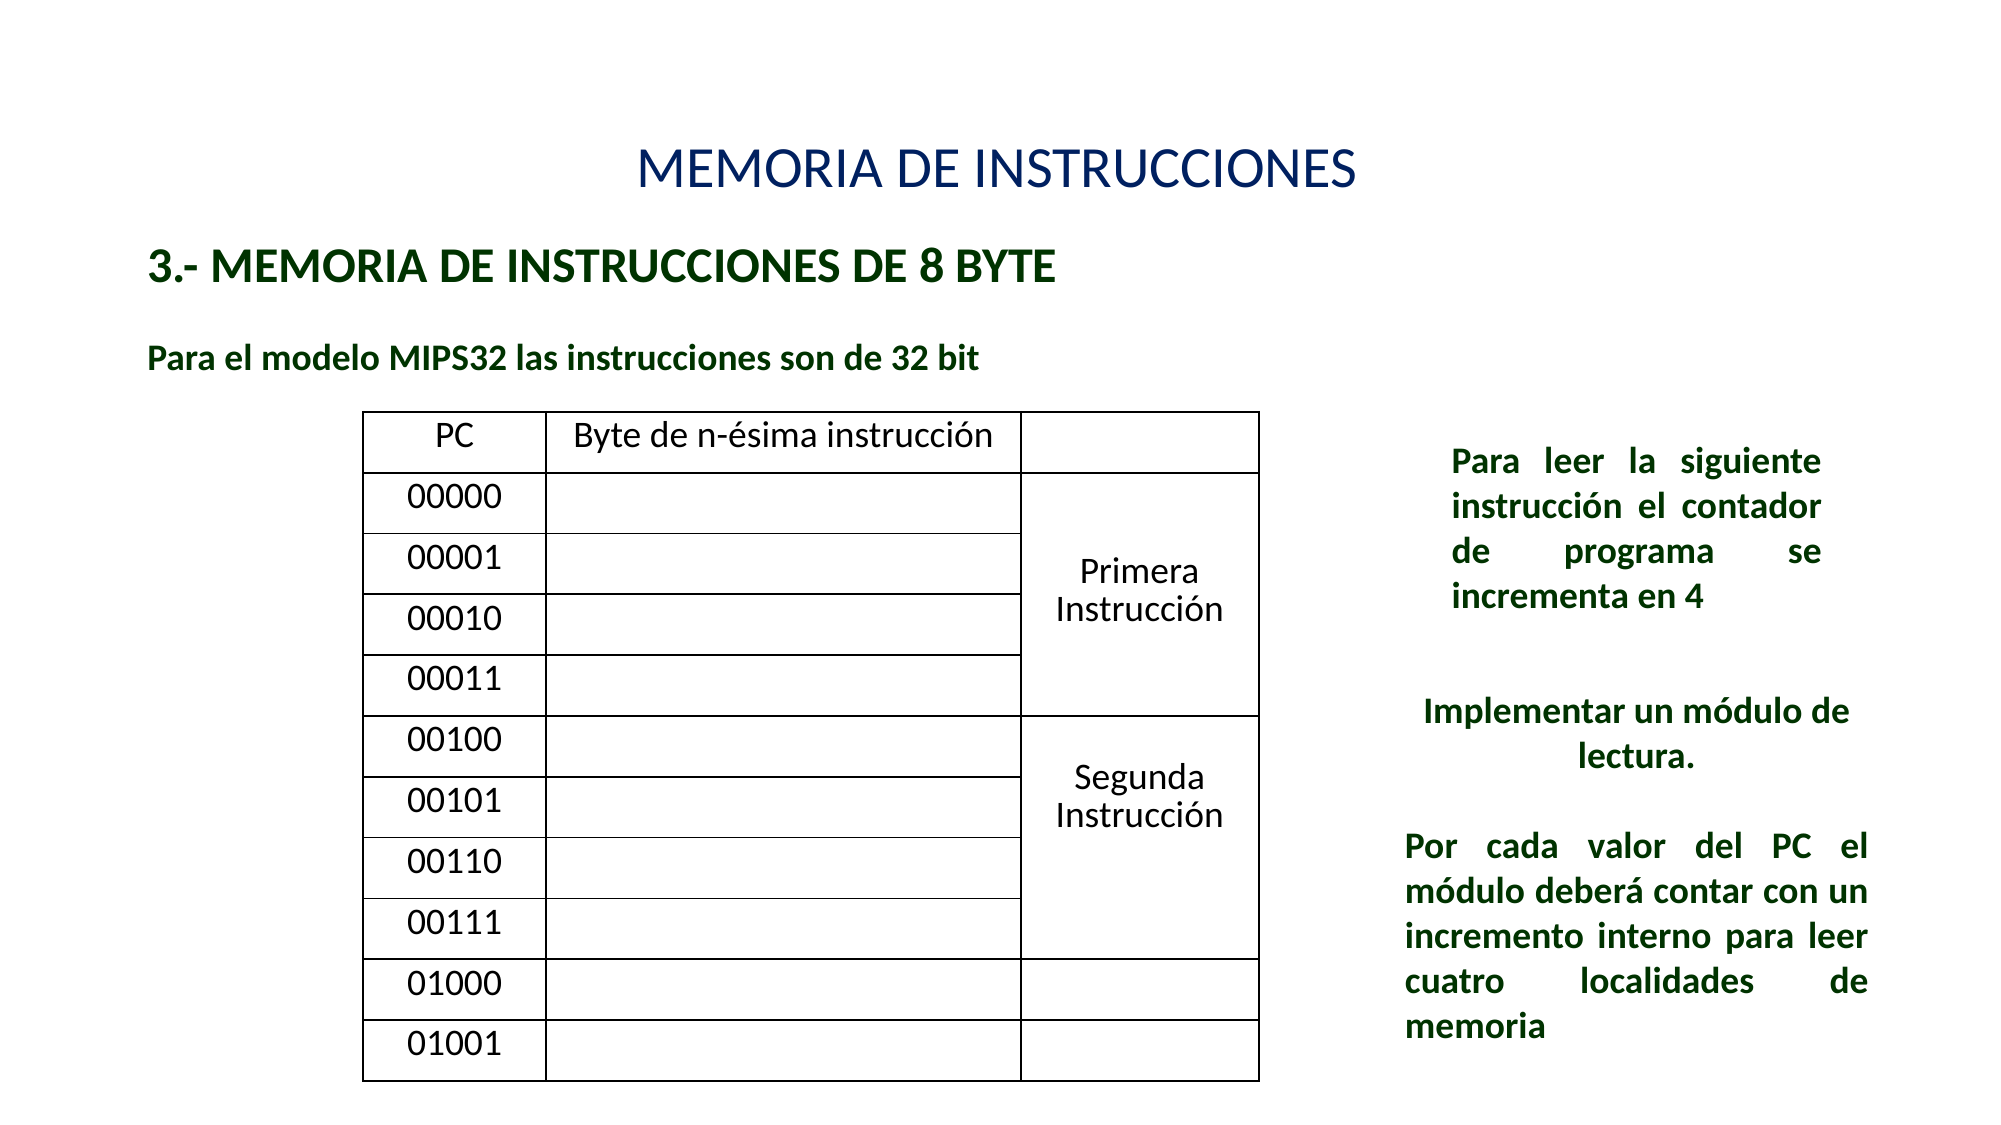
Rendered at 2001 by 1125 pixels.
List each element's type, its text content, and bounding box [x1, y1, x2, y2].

table_cell [547, 595, 1020, 654]
table_cell [1022, 960, 1258, 1019]
text_box MEMORIA DE INSTRUCCIONES [621, 121, 1373, 207]
table_cell Primera Instrucción [1022, 474, 1258, 715]
table_header [1022, 413, 1258, 472]
text_box Para el modelo MIPS32 las instrucciones son de 32 bit [132, 325, 1029, 386]
table_header Byte de n-ésima instrucción [547, 413, 1020, 472]
table_cell [547, 778, 1020, 837]
table_cell Segunda Instrucción [1022, 717, 1258, 958]
table_cell 01001 [364, 1021, 545, 1080]
table_cell [547, 474, 1020, 533]
table_cell 00111 [364, 899, 545, 958]
table_cell [547, 960, 1020, 1019]
table_cell 00110 [364, 838, 545, 898]
table_cell [547, 656, 1020, 715]
table_cell [547, 899, 1020, 958]
text_box Implementar un módulo de lectura. Por cada valor del PC el módulo deberá contar con un incremento interno para leer cuatro localidades de memoria [1390, 678, 1884, 1053]
table_cell [547, 838, 1020, 898]
text_box Para leer la siguiente instrucción el contador de programa se incrementa en 4 [1436, 428, 1837, 623]
table_cell 00001 [364, 534, 545, 593]
table_cell [547, 1021, 1020, 1080]
table_cell 00000 [364, 474, 545, 533]
table_cell [547, 717, 1020, 776]
table_cell 00101 [364, 778, 545, 837]
text_box 3.- MEMORIA DE INSTRUCCIONES DE 8 BYTE [132, 225, 1209, 300]
table_cell [547, 534, 1020, 593]
table_cell 00100 [364, 717, 545, 776]
table_cell 00011 [364, 656, 545, 715]
table_cell [1022, 1021, 1258, 1080]
table_cell 00010 [364, 595, 545, 654]
table_header PC [364, 413, 545, 472]
table_cell 01000 [364, 960, 545, 1019]
